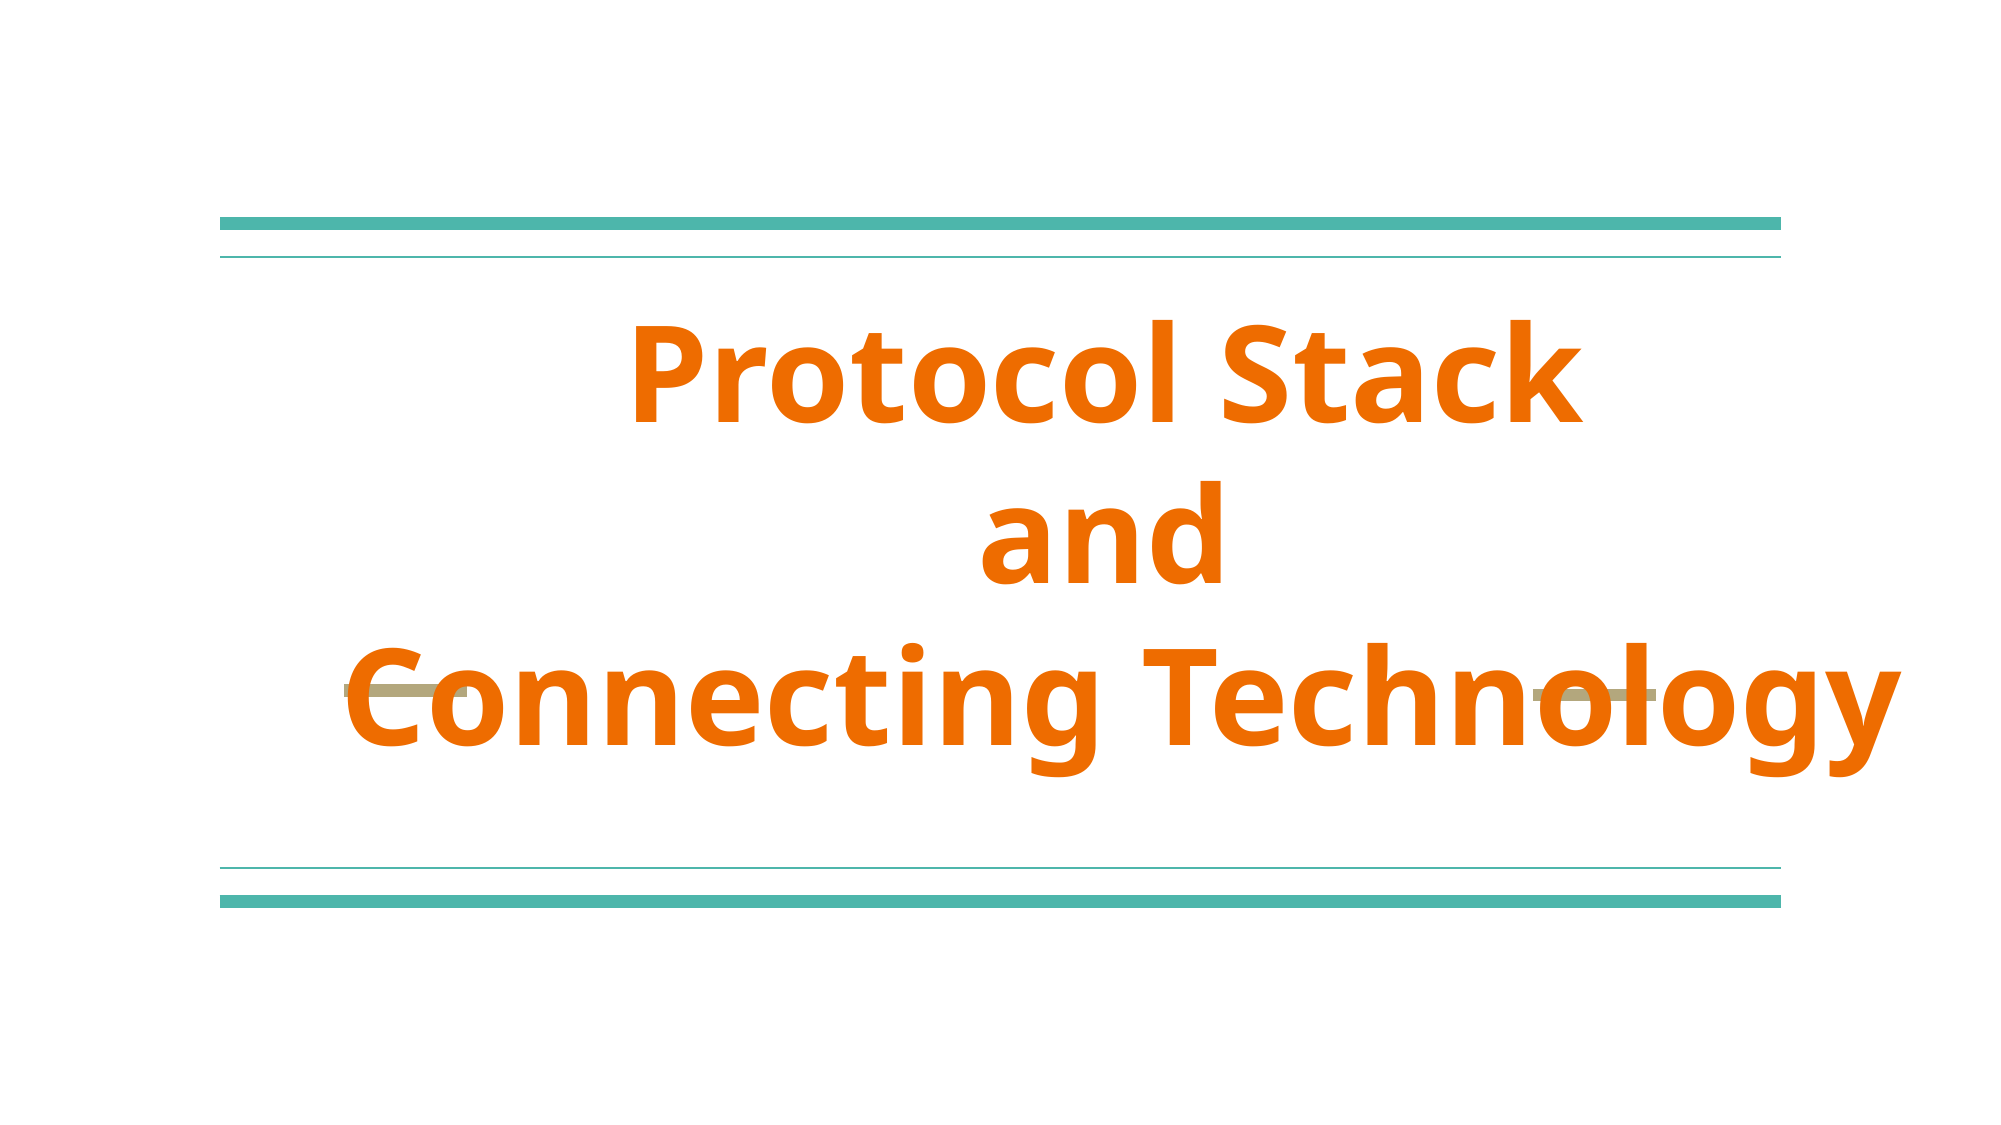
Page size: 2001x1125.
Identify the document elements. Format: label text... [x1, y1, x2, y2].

title Protocol Stack and Connecting Technology [318, 288, 1925, 940]
